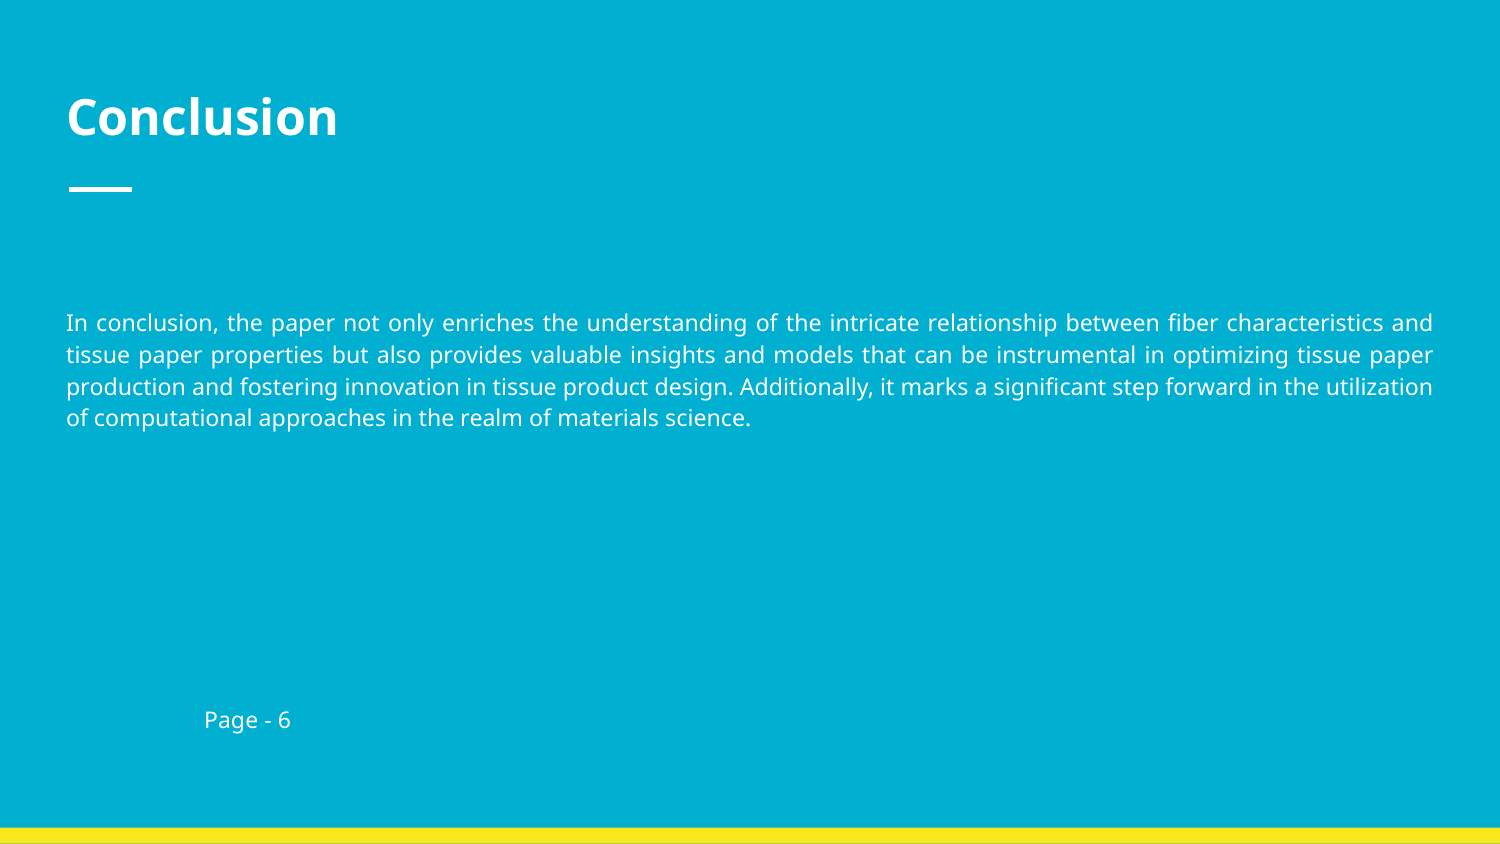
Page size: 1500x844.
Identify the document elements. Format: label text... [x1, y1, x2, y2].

title Conclusion [51, 61, 1449, 167]
list In conclusion, the paper not only enriches the understanding of the intricate relationship between fiber characteristics and tissue paper properties but also provides valuable insights and models that can be instrumental in optimizing tissue paper production and fostering innovation in tissue product design. Additionally, it marks a significant step forward in the utilization of computational approaches in the realm of materials science. Page - 6 [51, 232, 1449, 750]
